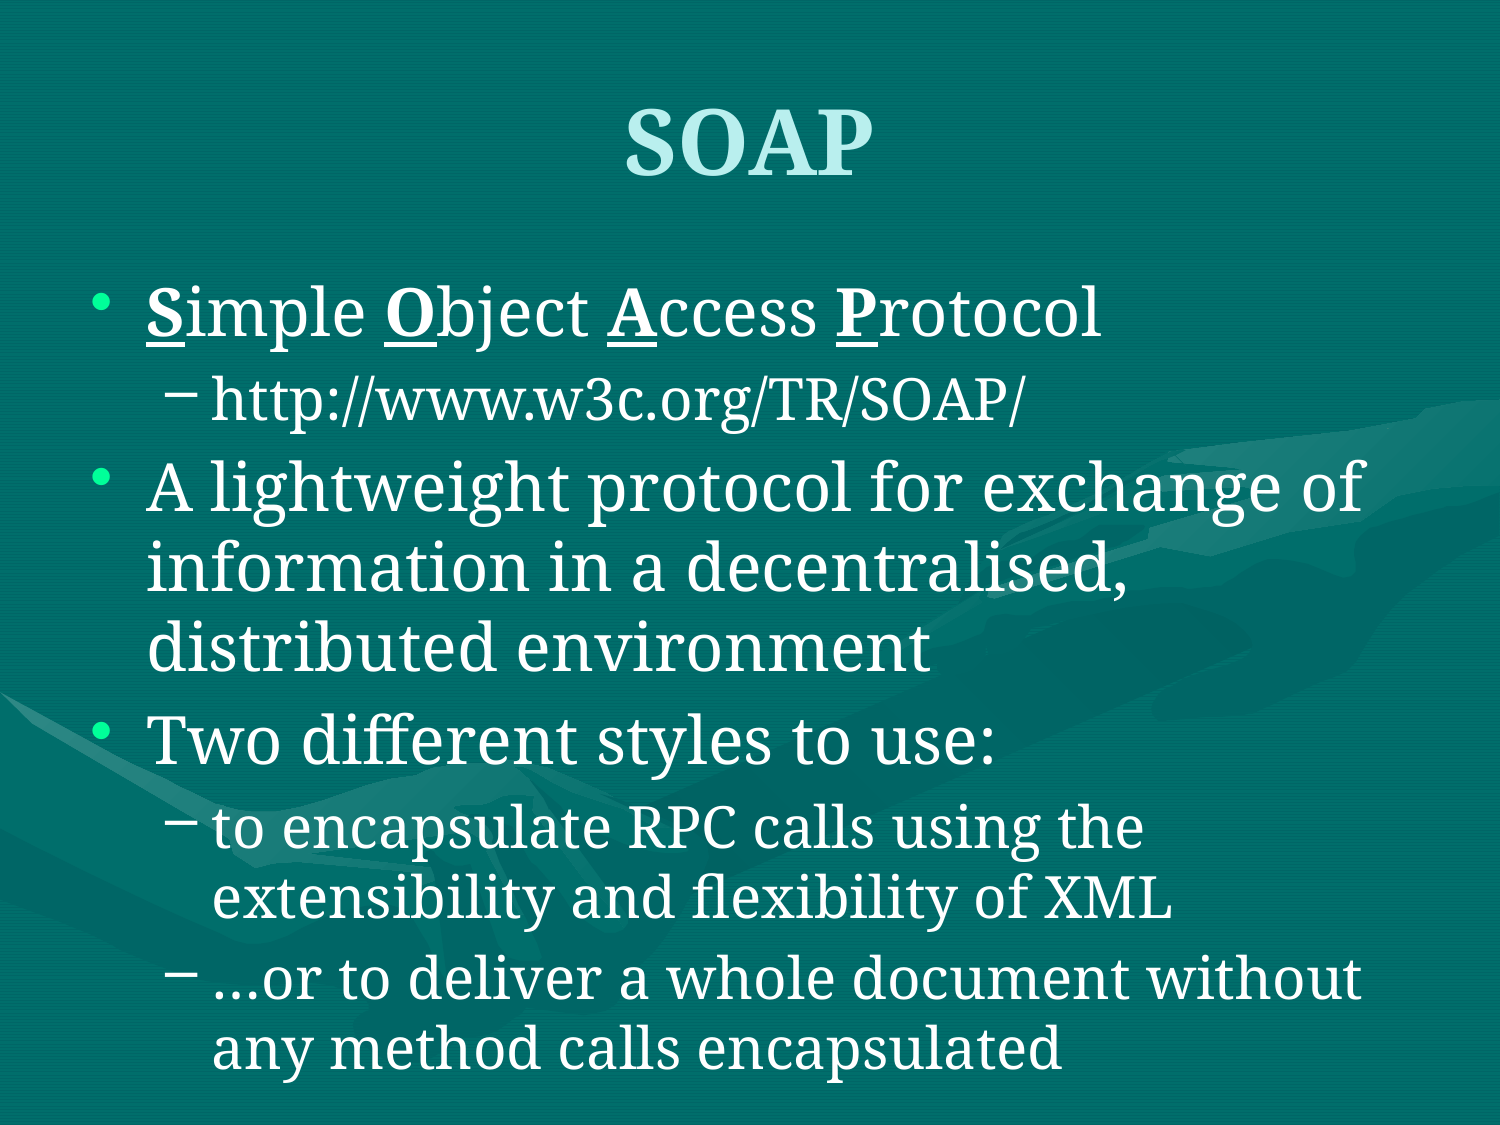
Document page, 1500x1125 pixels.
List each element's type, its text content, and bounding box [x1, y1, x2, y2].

list Simple Object Access Protocol http://www.w3c.org/TR/SOAP/ A lightweight protocol for exchange of information in a decentralised, distributed environment Two different styles to use: to encapsulate RPC calls using the extensibility and flexibility of XML …or to deliver a whole document without any method calls encapsulated [75, 262, 1425, 1000]
title SOAP [75, 45, 1425, 233]
